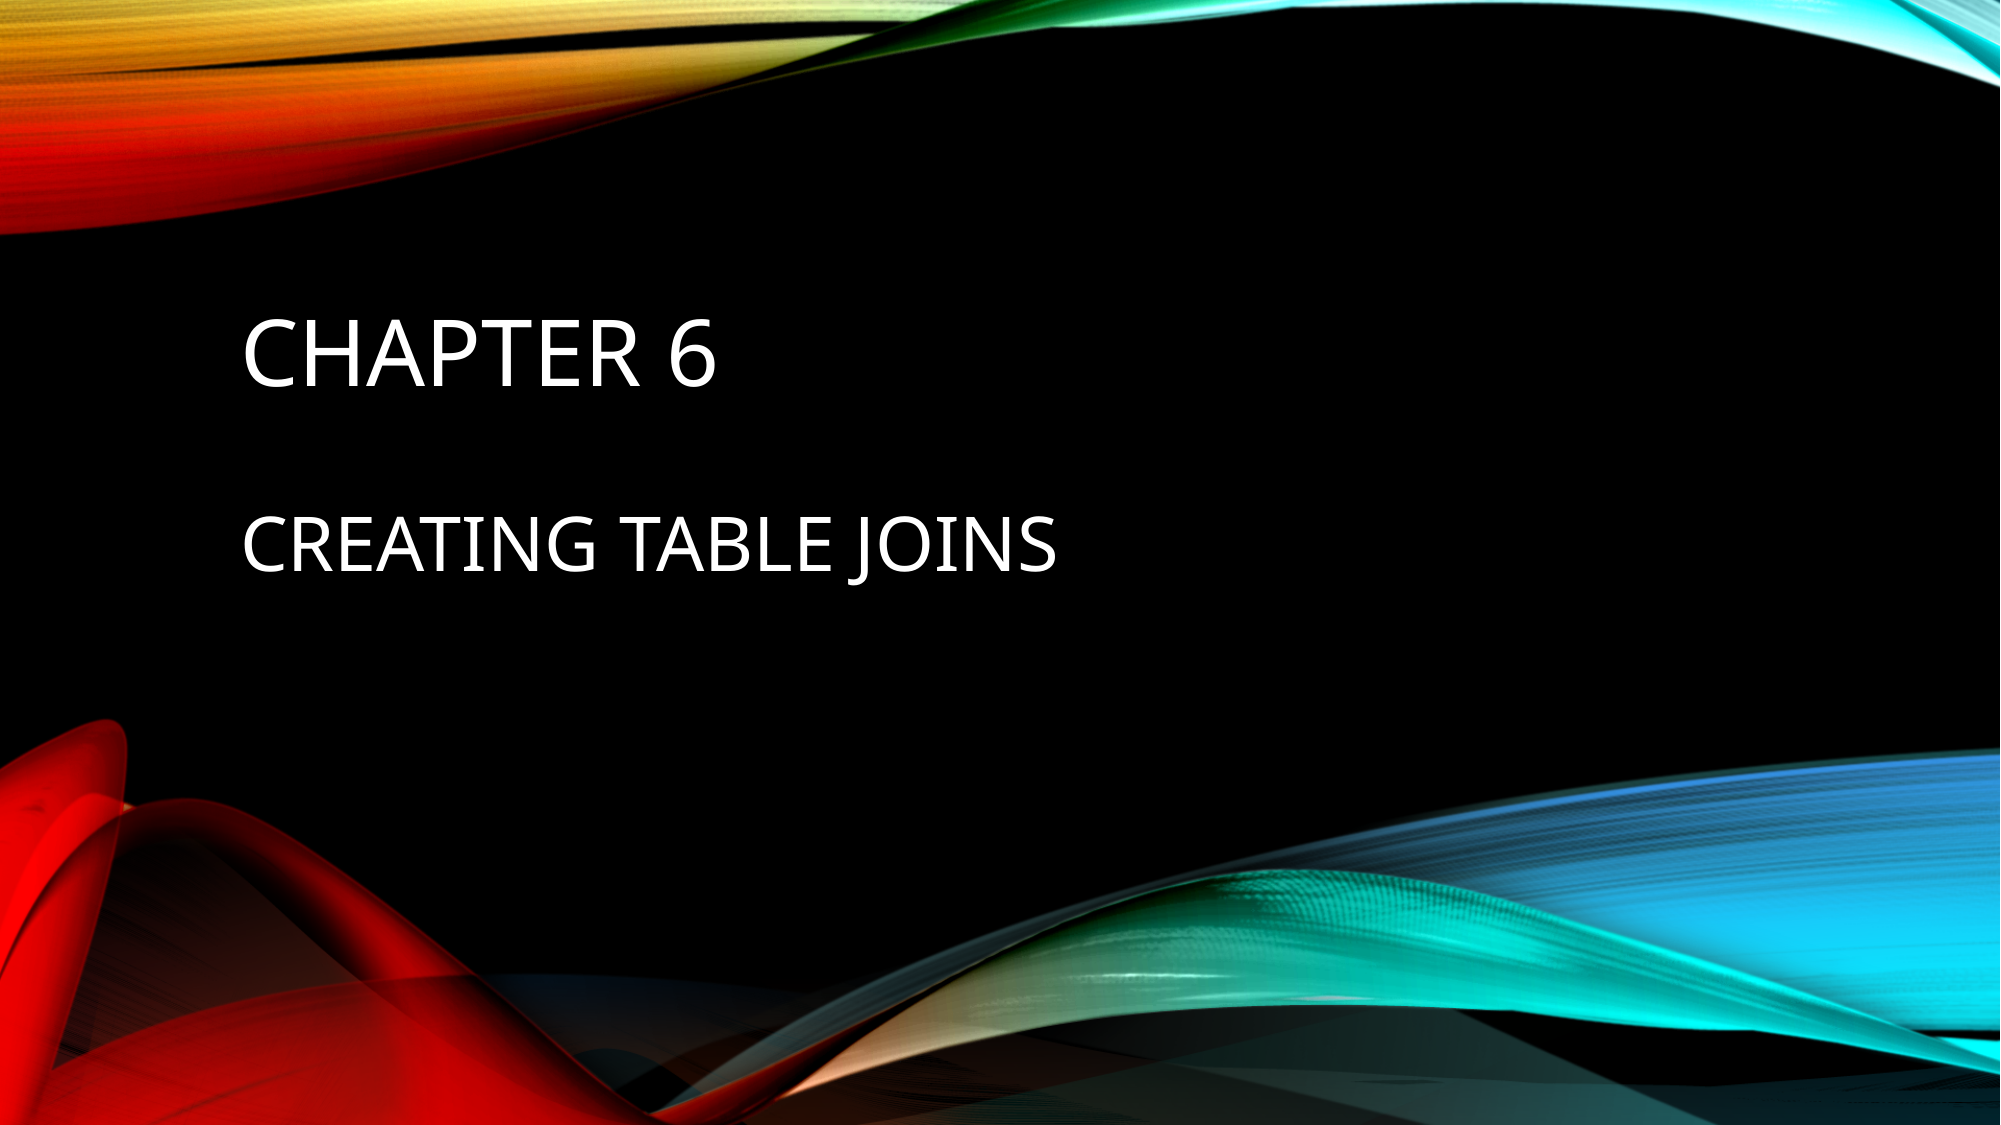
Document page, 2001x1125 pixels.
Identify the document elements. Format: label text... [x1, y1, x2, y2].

picture [0, 717, 2000, 1125]
title Chapter 6 Creating Table Joins [225, 295, 1775, 596]
picture [0, 0, 2000, 237]
